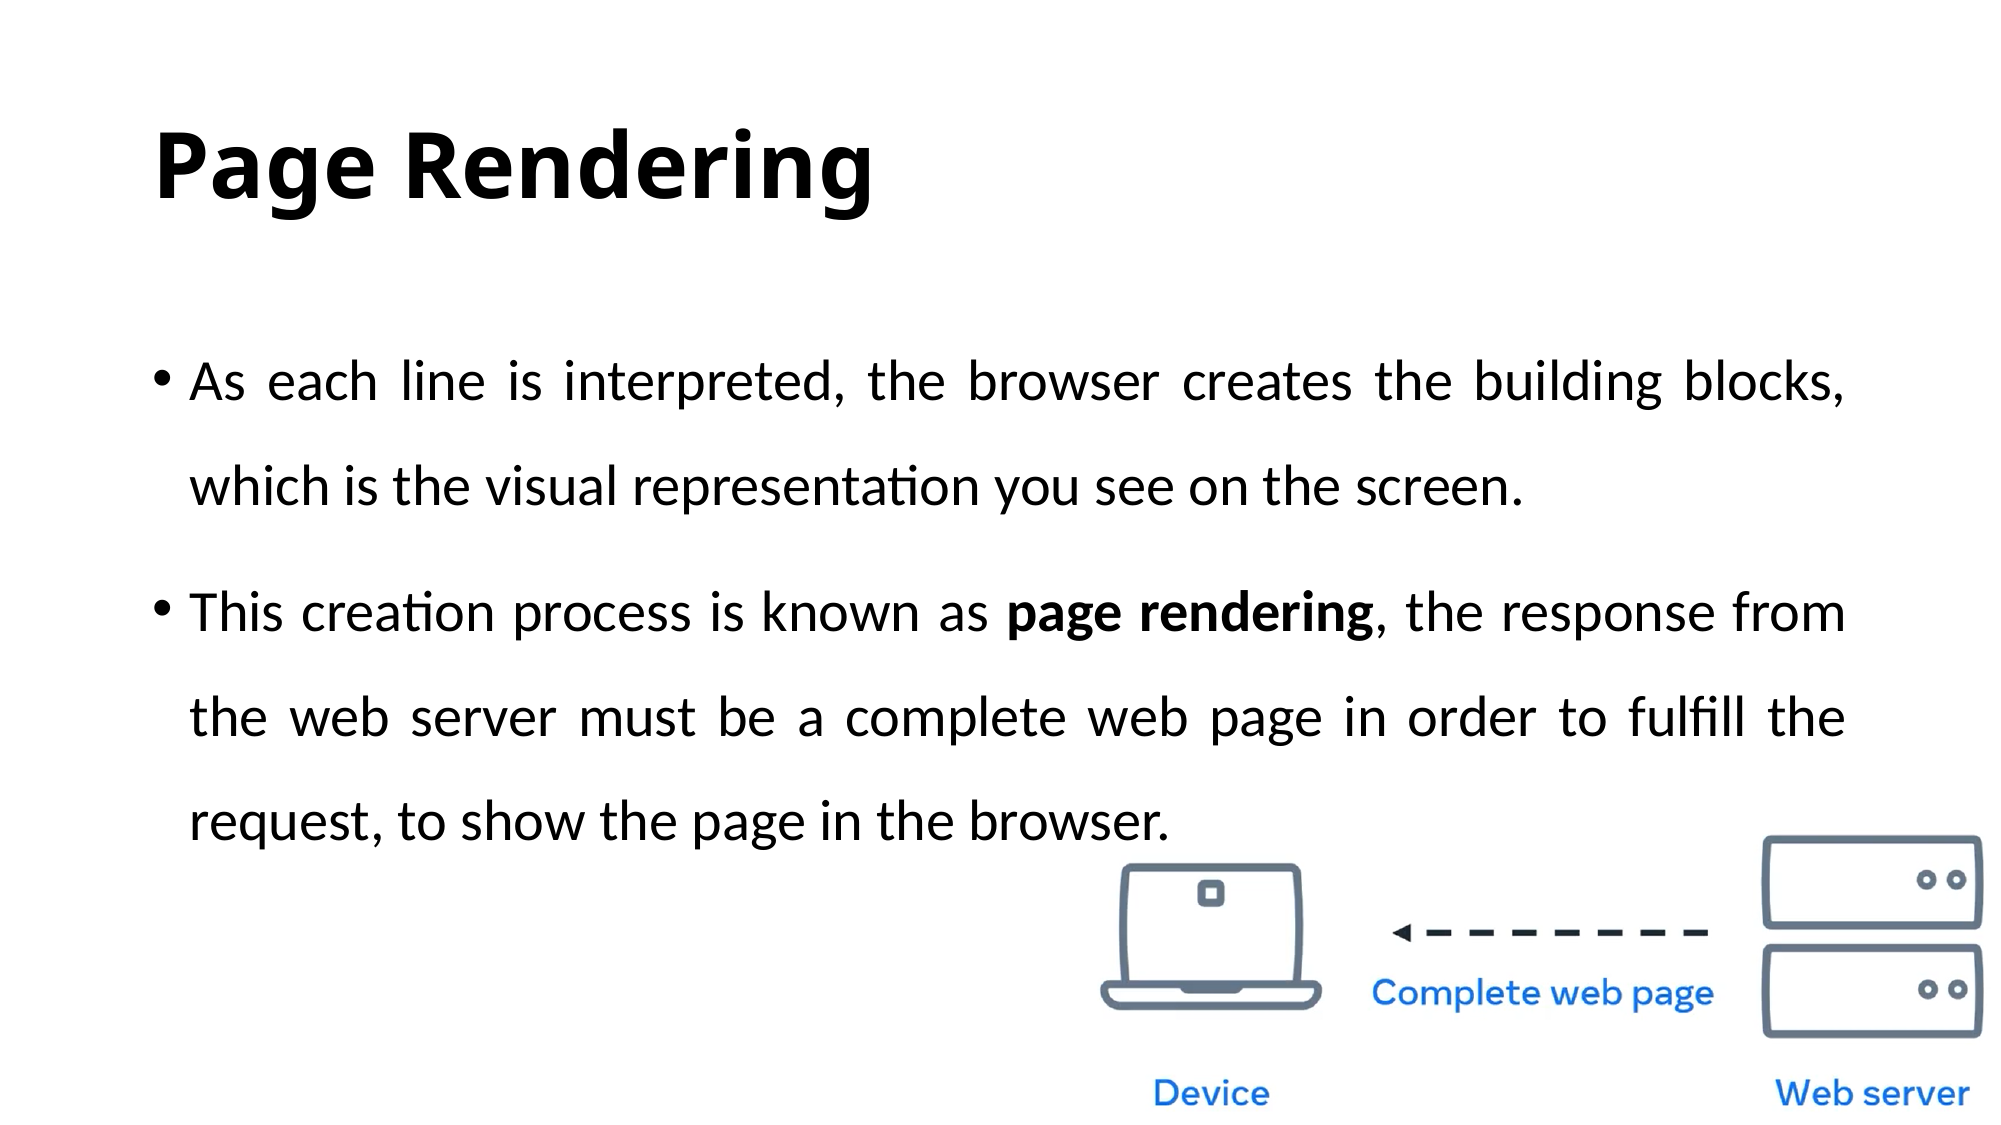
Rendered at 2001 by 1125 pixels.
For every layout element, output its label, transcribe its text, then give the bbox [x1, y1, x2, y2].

list As each line is interpreted, the browser creates the building blocks, which is the visual representation you see on the screen. This creation process is known as page rendering, the response from the web server must be a complete web page in order to fulfill the request, to show the page in the browser. [137, 299, 1863, 1014]
title Page Rendering [137, 59, 1863, 278]
picture [1097, 804, 2000, 1125]
